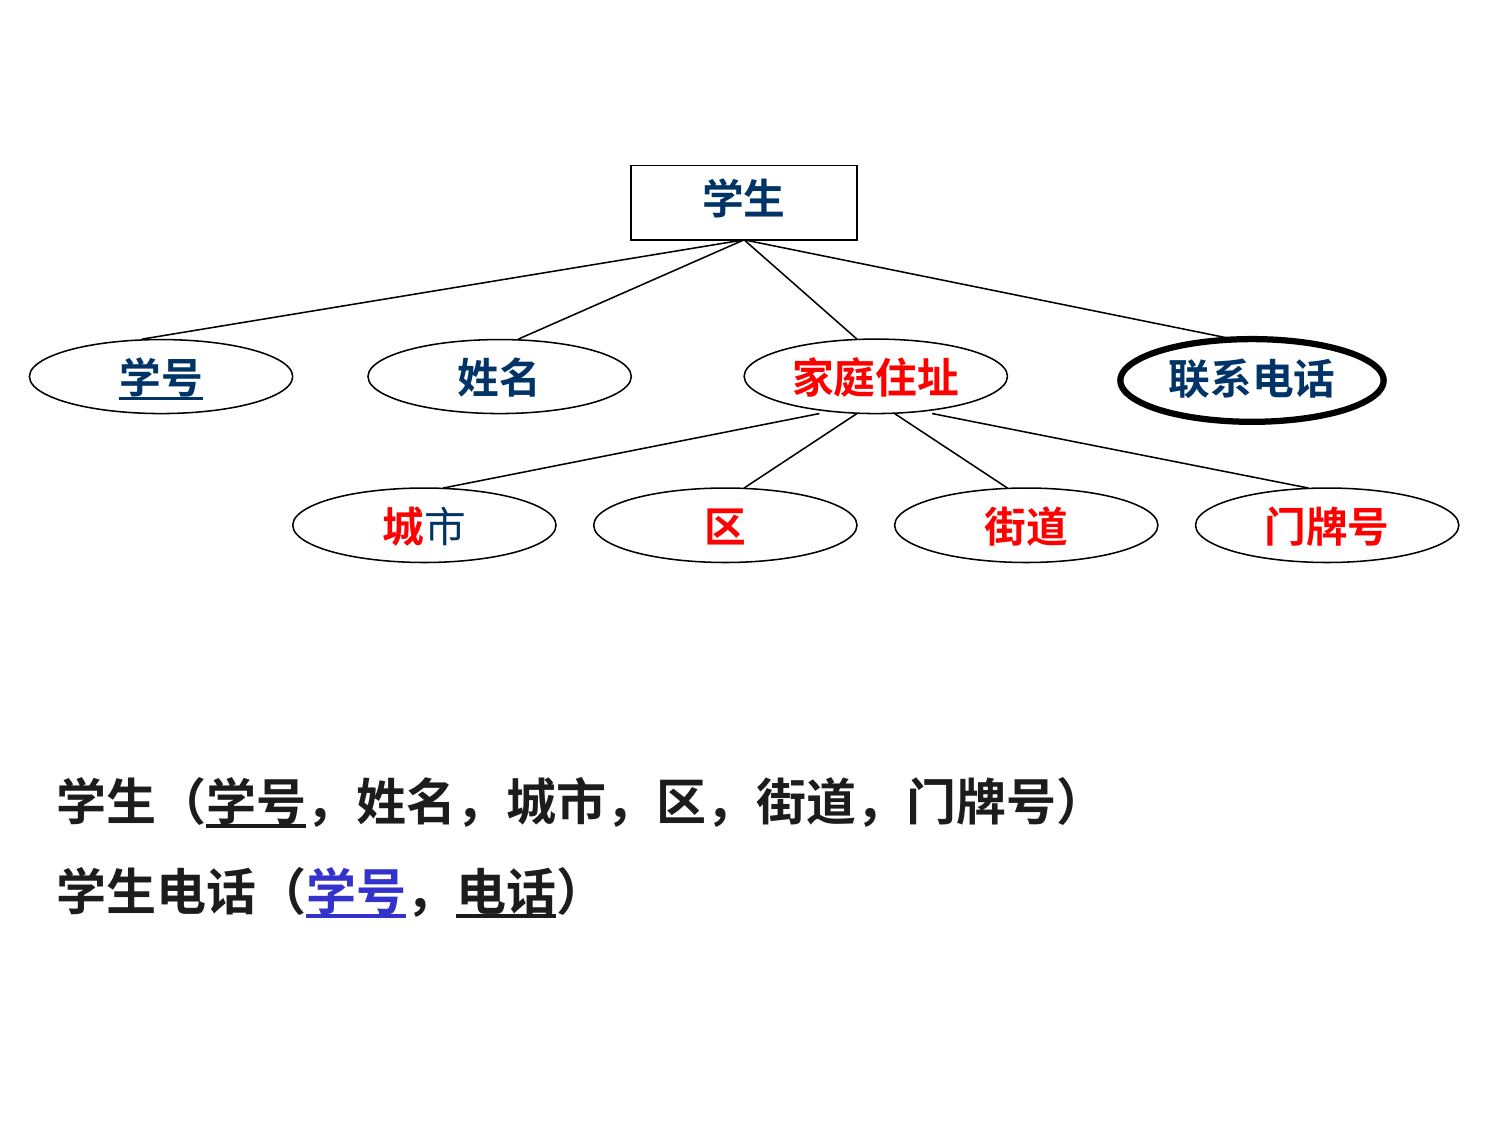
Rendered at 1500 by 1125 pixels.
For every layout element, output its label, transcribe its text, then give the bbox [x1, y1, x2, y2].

title 学生（学号，姓名，城市，区，街道，门牌号） 学生电话（学号，电话） [41, 680, 1459, 988]
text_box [29, 165, 1460, 563]
